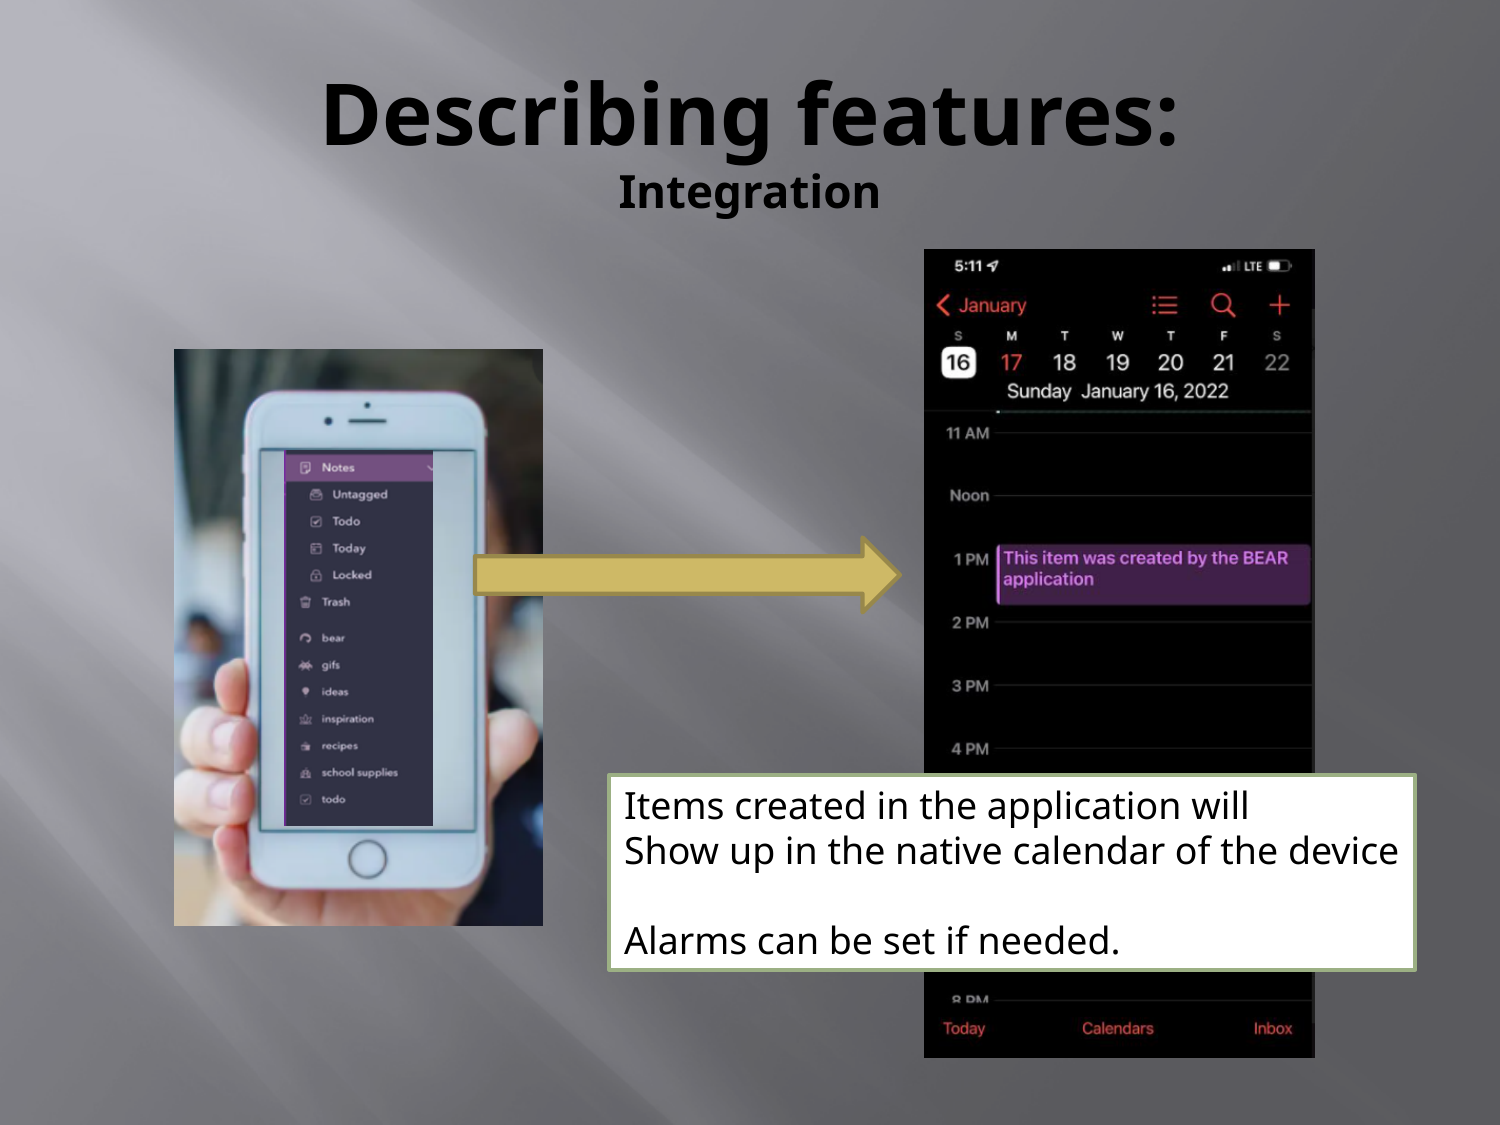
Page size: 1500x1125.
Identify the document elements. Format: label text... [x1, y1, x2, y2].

picture [924, 249, 1316, 1059]
text_box Items created in the application will Show up in the native calendar of the device Alarms can be set if needed. [607, 773, 924, 972]
text_box [586, 535, 903, 615]
picture [174, 349, 543, 926]
title Describing features: Integration [75, 45, 1425, 233]
text_box Items created in the application will Show up in the native calendar of the device Alarms can be set if needed. [1358, 773, 1417, 972]
